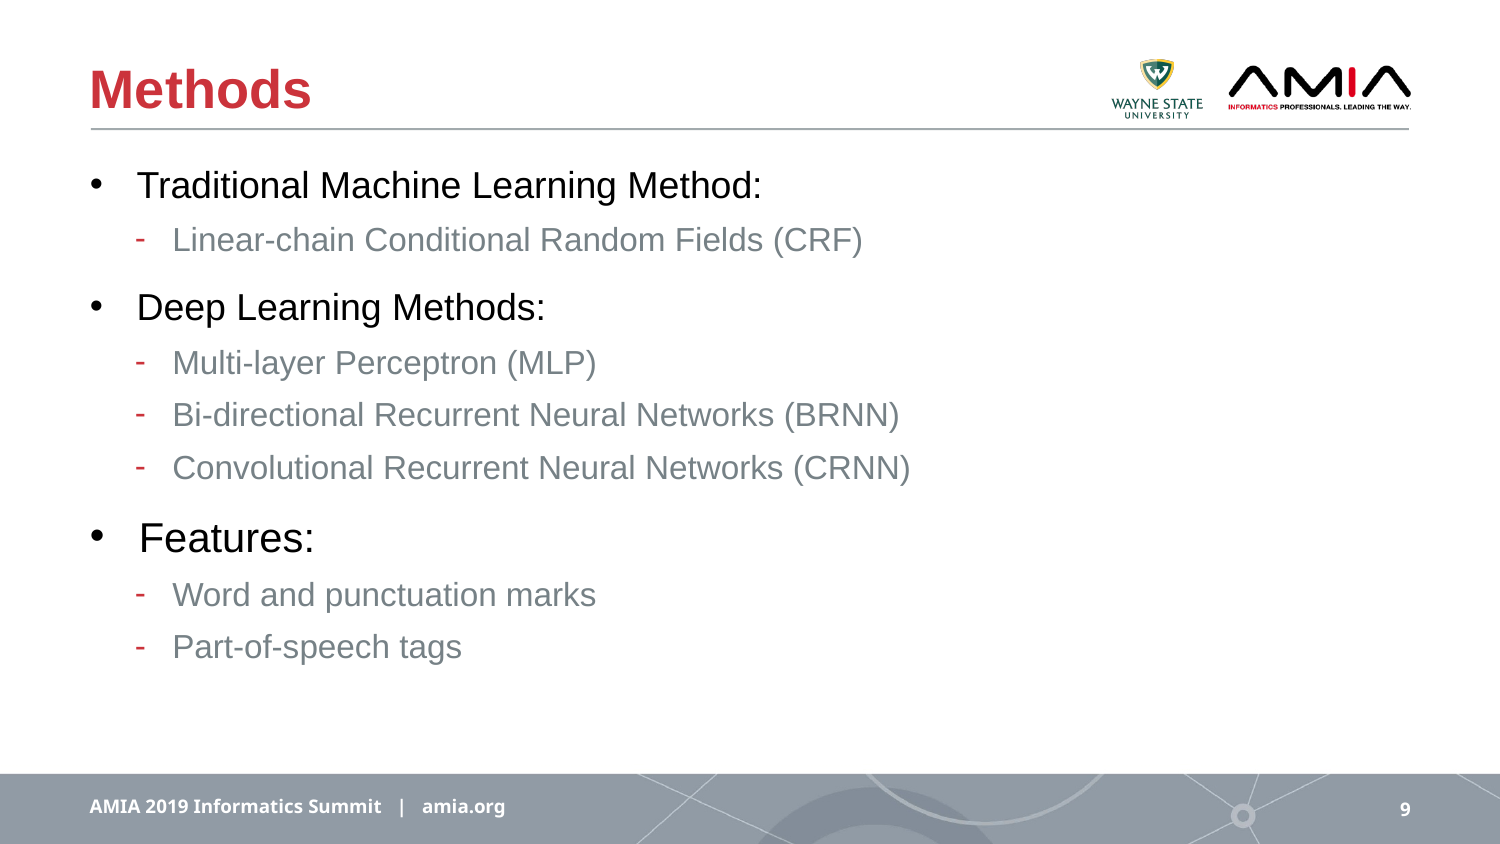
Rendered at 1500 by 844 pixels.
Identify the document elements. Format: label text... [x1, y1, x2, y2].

title Methods [89, 66, 1105, 119]
footer AMIA 2019 Informatics Summit | amia.org [89, 798, 915, 816]
list Traditional Machine Learning Method: Linear-chain Conditional Random Fields (CRF) Deep Learning Methods: Multi-layer Perceptron (MLP) Bi-directional Recurrent Neural Networks (BRNN) Convolutional Recurrent Neural Networks (CRNN) Features: Word and punctuation marks Part-of-speech tags [89, 160, 1412, 749]
picture [0, 0, 1500, 844]
slide_number 9 [1098, 798, 1412, 822]
